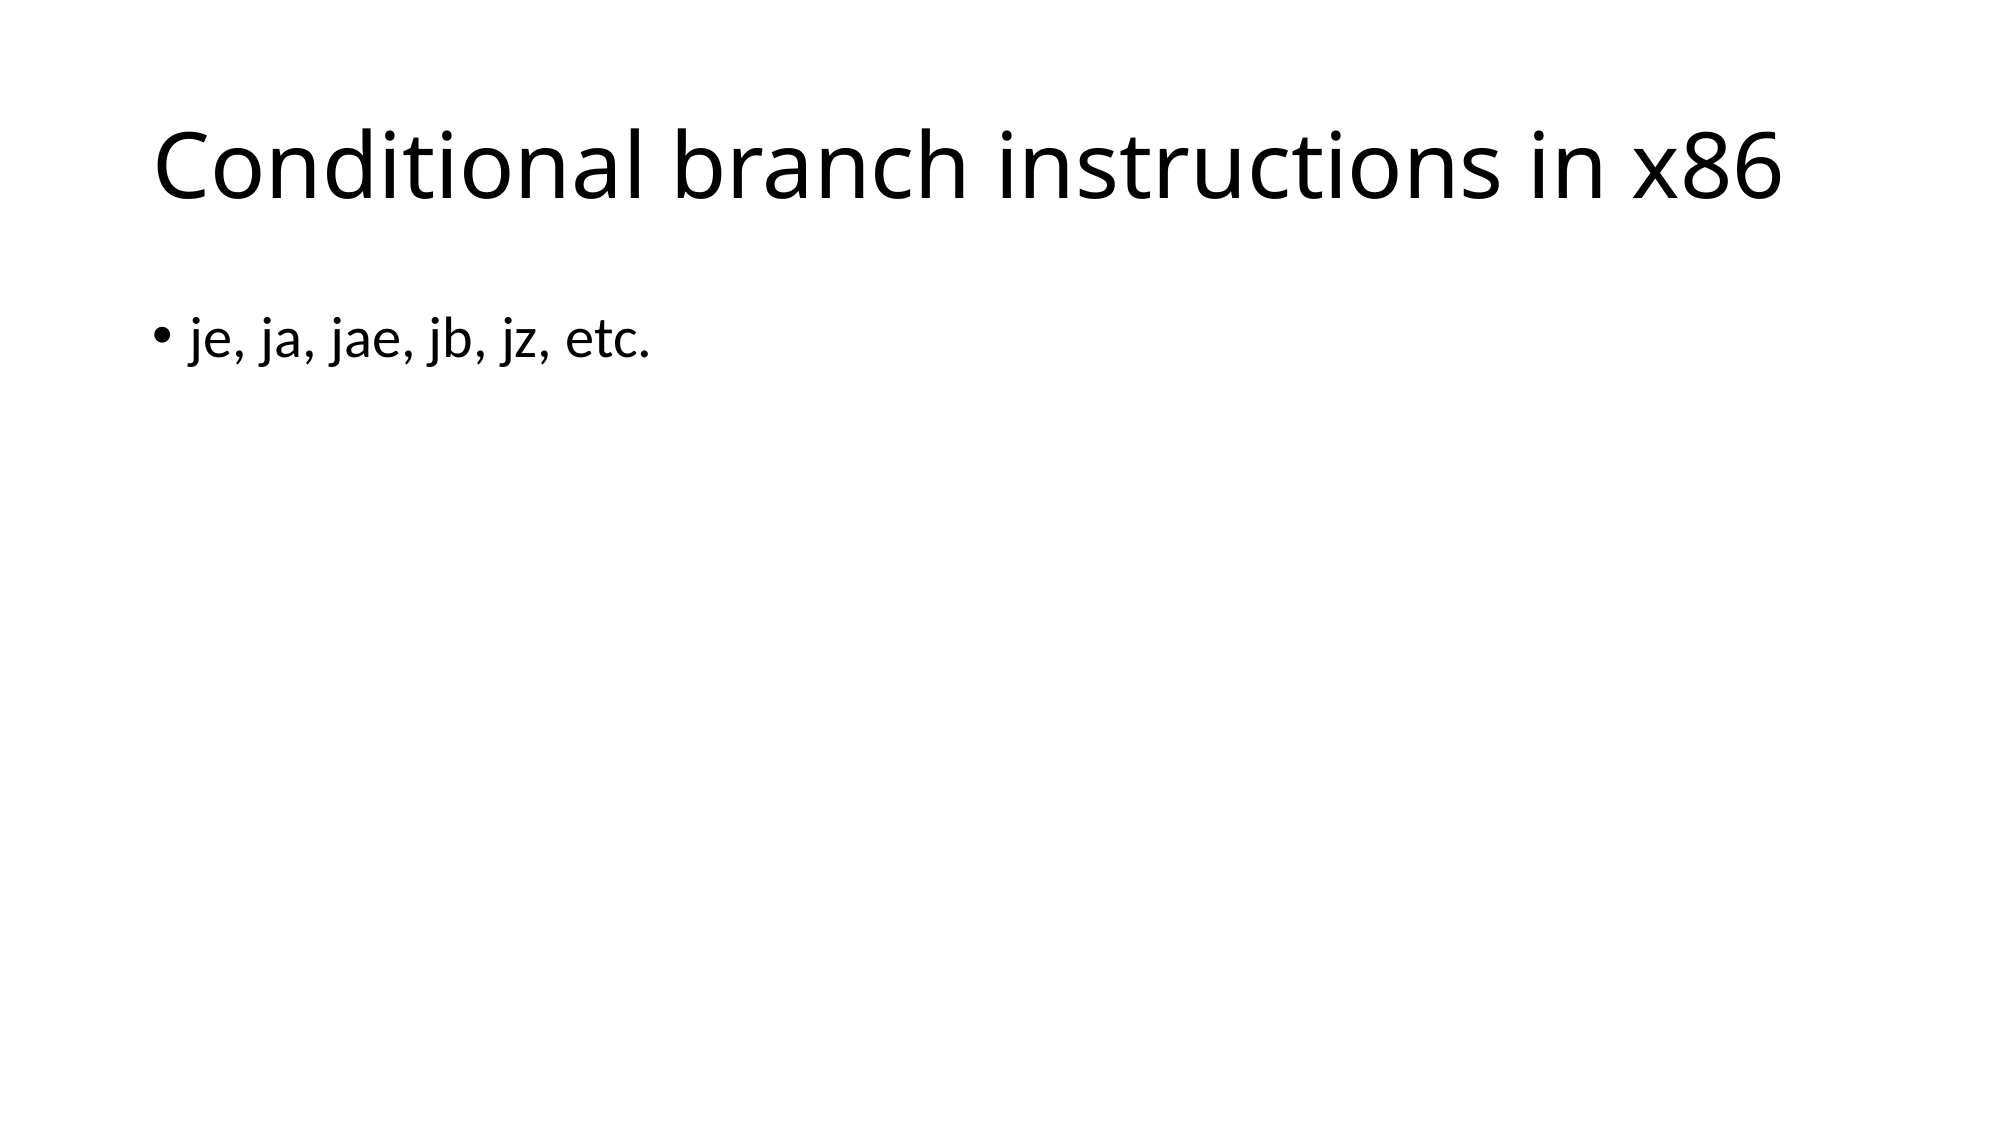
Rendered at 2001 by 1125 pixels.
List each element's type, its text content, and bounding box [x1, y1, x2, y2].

list je, ja, jae, jb, jz, etc. [137, 299, 1863, 1014]
title Conditional branch instructions in x86 [137, 59, 1863, 278]
